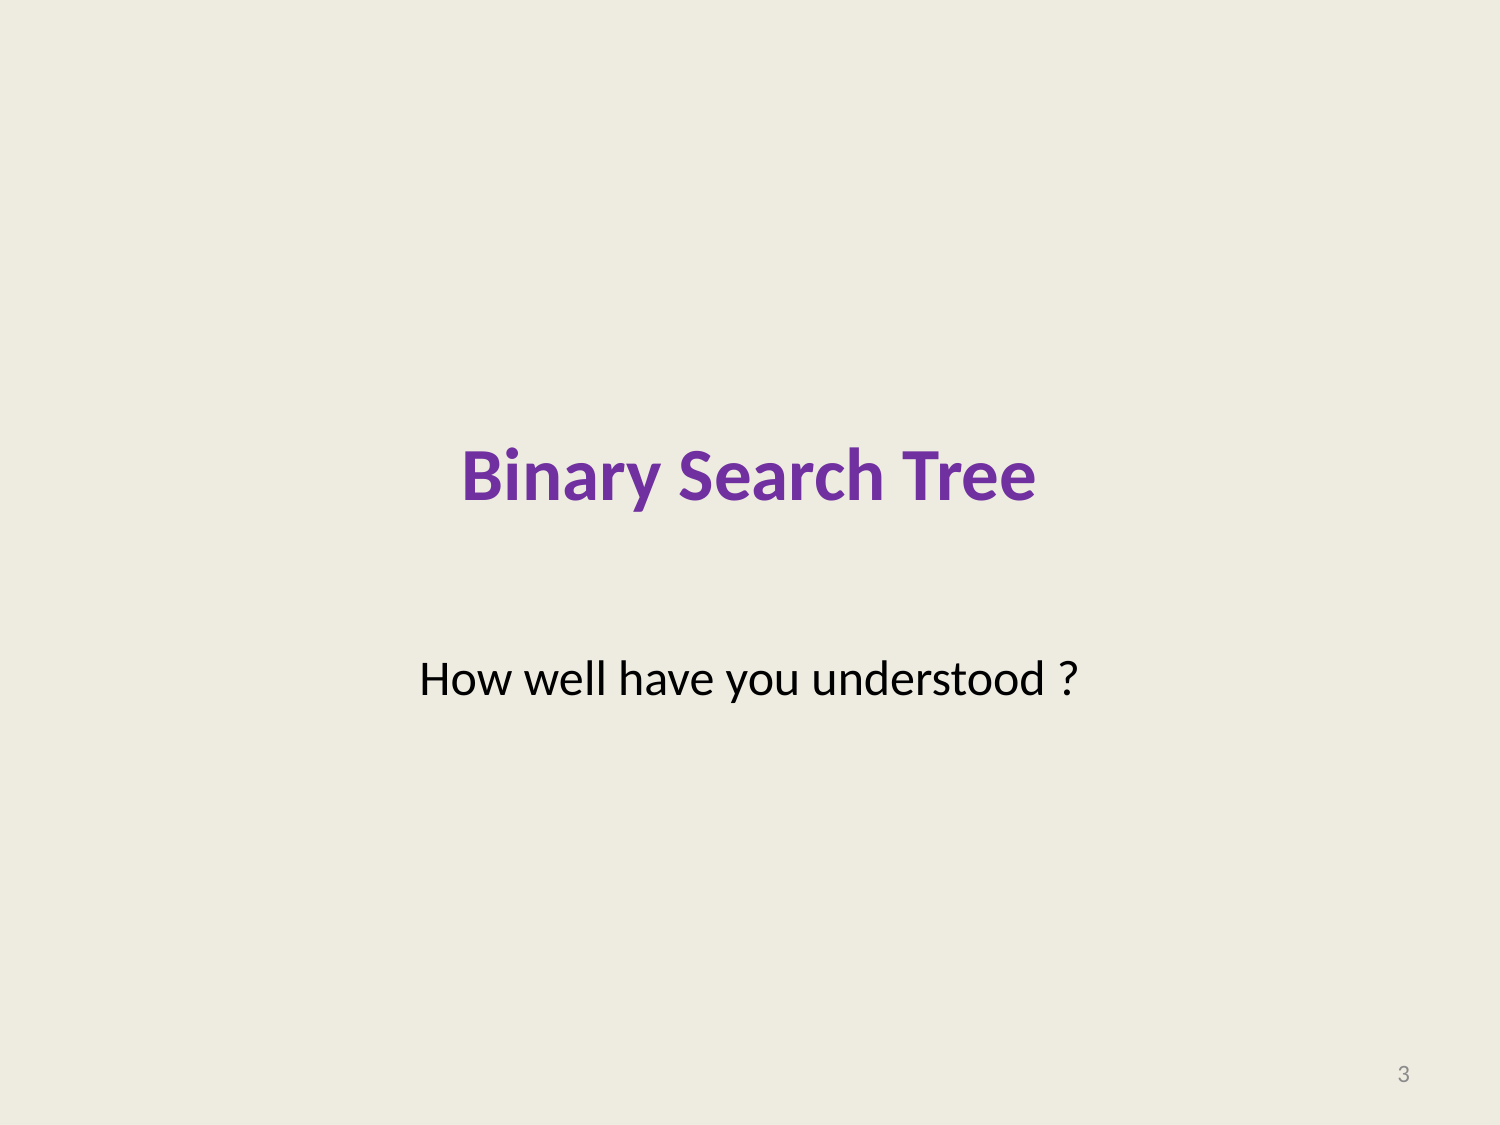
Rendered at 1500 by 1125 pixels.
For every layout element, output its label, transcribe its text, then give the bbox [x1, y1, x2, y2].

title Binary Search Tree [112, 349, 1388, 591]
slide_number 3 [1074, 1042, 1425, 1103]
subtitle How well have you understood ? [225, 637, 1275, 925]
